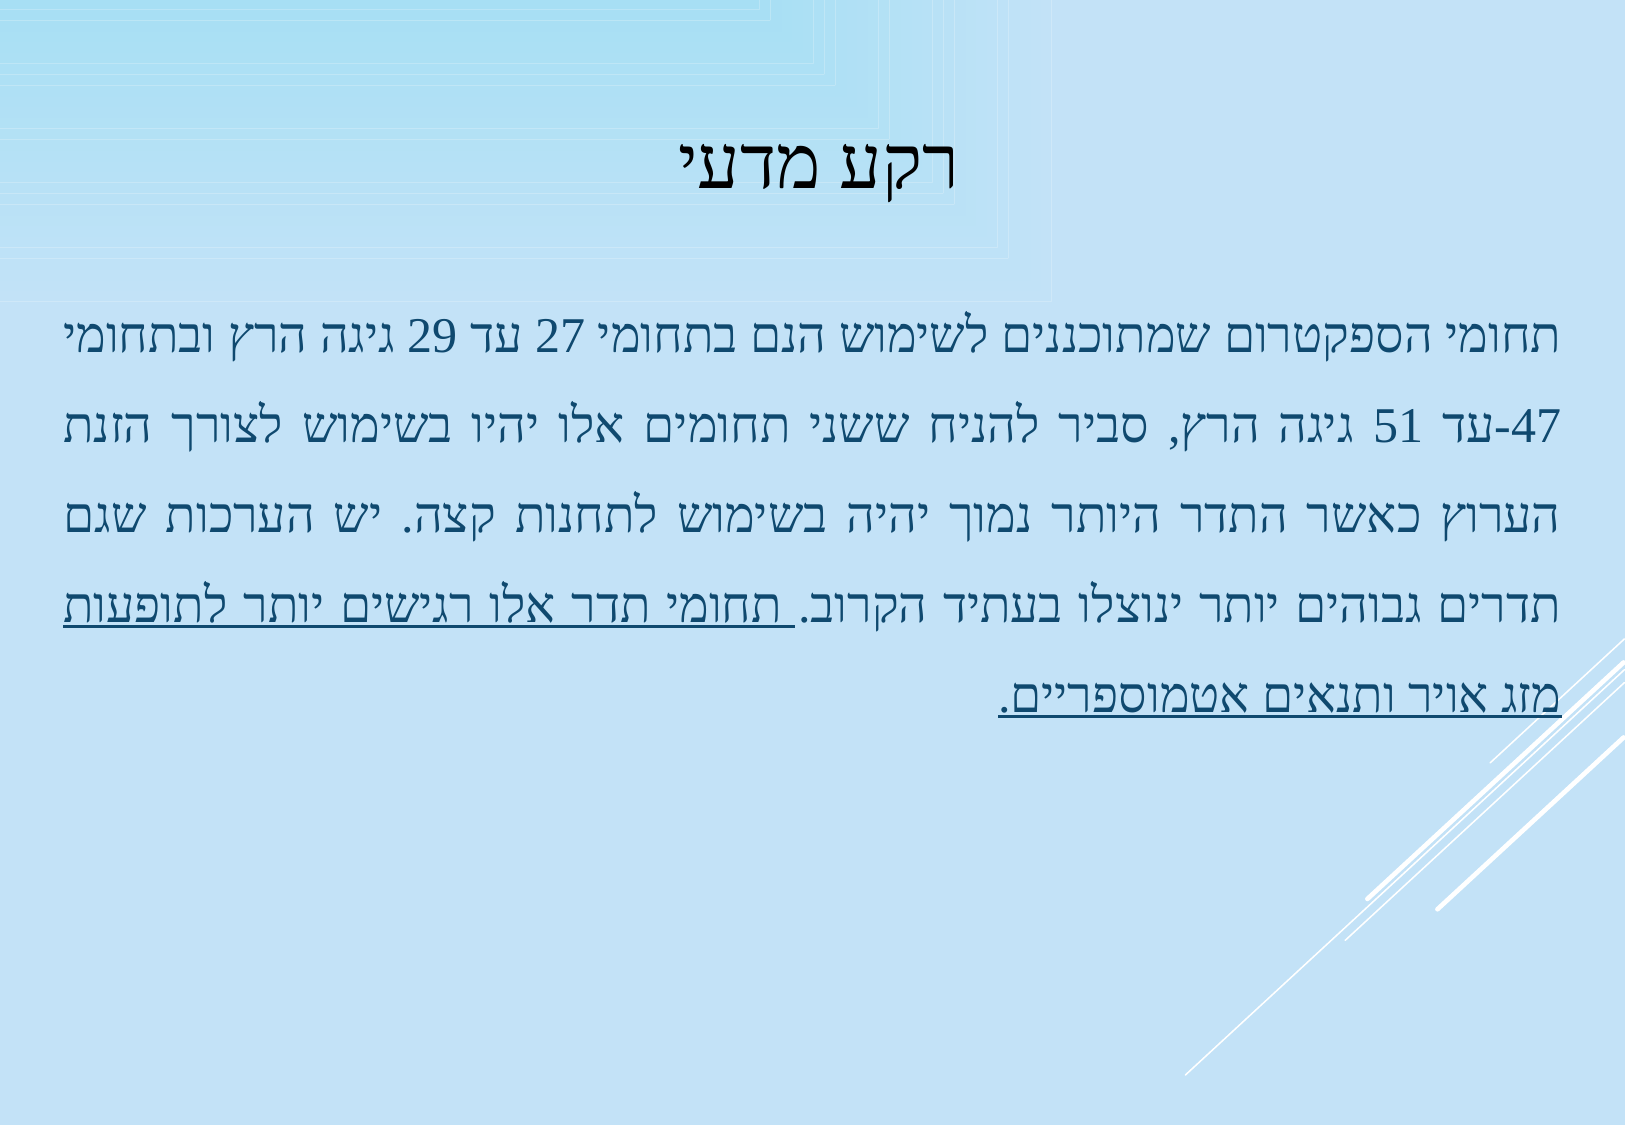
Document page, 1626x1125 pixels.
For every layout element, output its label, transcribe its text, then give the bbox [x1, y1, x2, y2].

list תחומי הספקטרום שמתוכננים לשימוש הנם בתחומי 27 עד 29 גיגה הרץ ובתחומי 47-עד 51 גיגה הרץ, סביר להניח ששני תחומים אלו יהיו בשימוש לצורך הזנת הערוץ כאשר התדר היותר נמוך יהיה בשימוש לתחנות קצה. יש הערכות שגם תדרים גבוהים יותר ינוצלו בעתיד הקרוב. תחומי תדר אלו רגישים יותר לתופעות מזג אויר ותנאים אטמוספריים. [48, 219, 1577, 775]
title רקע מדעי [108, 33, 1511, 219]
